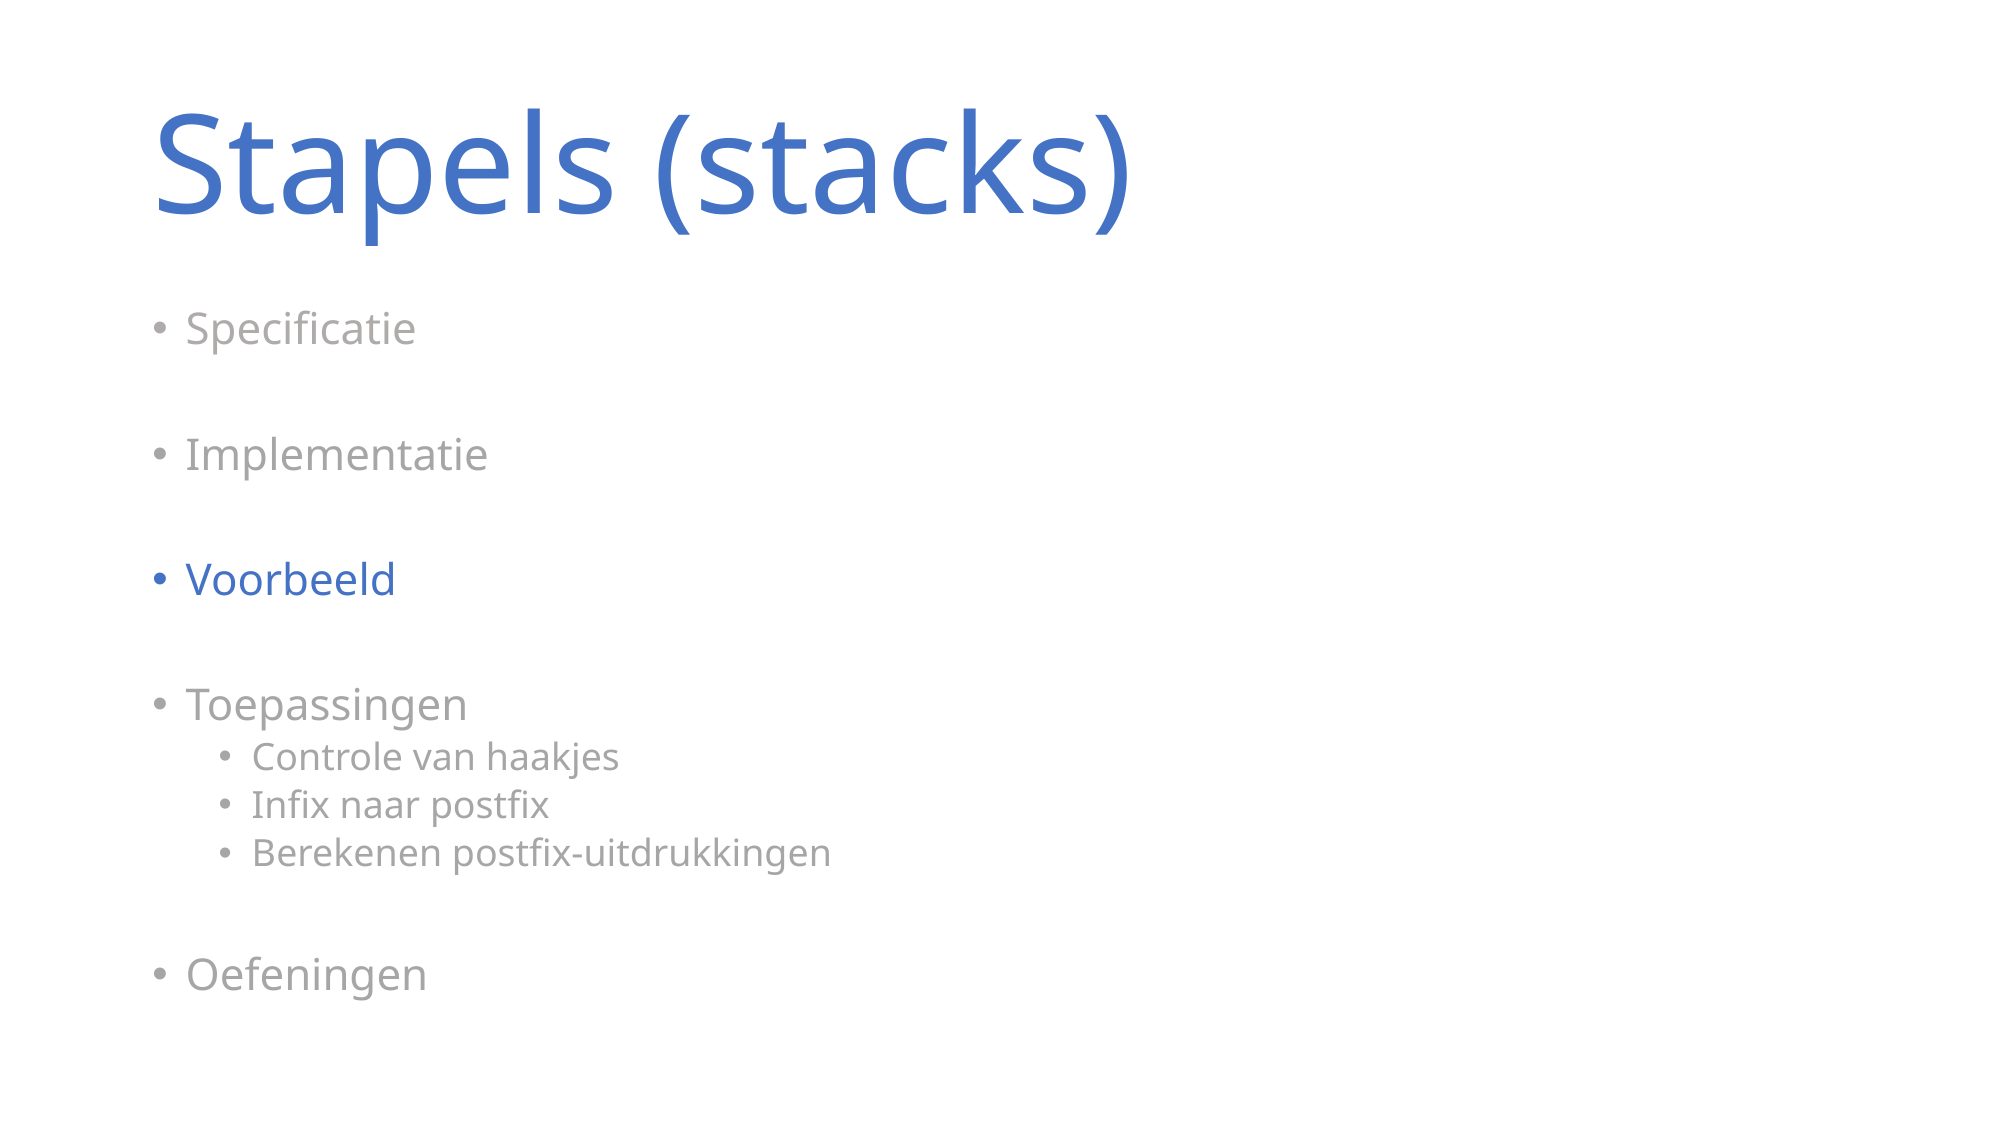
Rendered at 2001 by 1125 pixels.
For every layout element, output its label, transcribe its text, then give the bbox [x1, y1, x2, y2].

title Stapels (stacks) [137, 59, 1863, 278]
list Specificatie Implementatie Voorbeeld Toepassingen Controle van haakjes Infix naar postfix Berekenen postfix-uitdrukkingen Oefeningen [137, 299, 1863, 1014]
